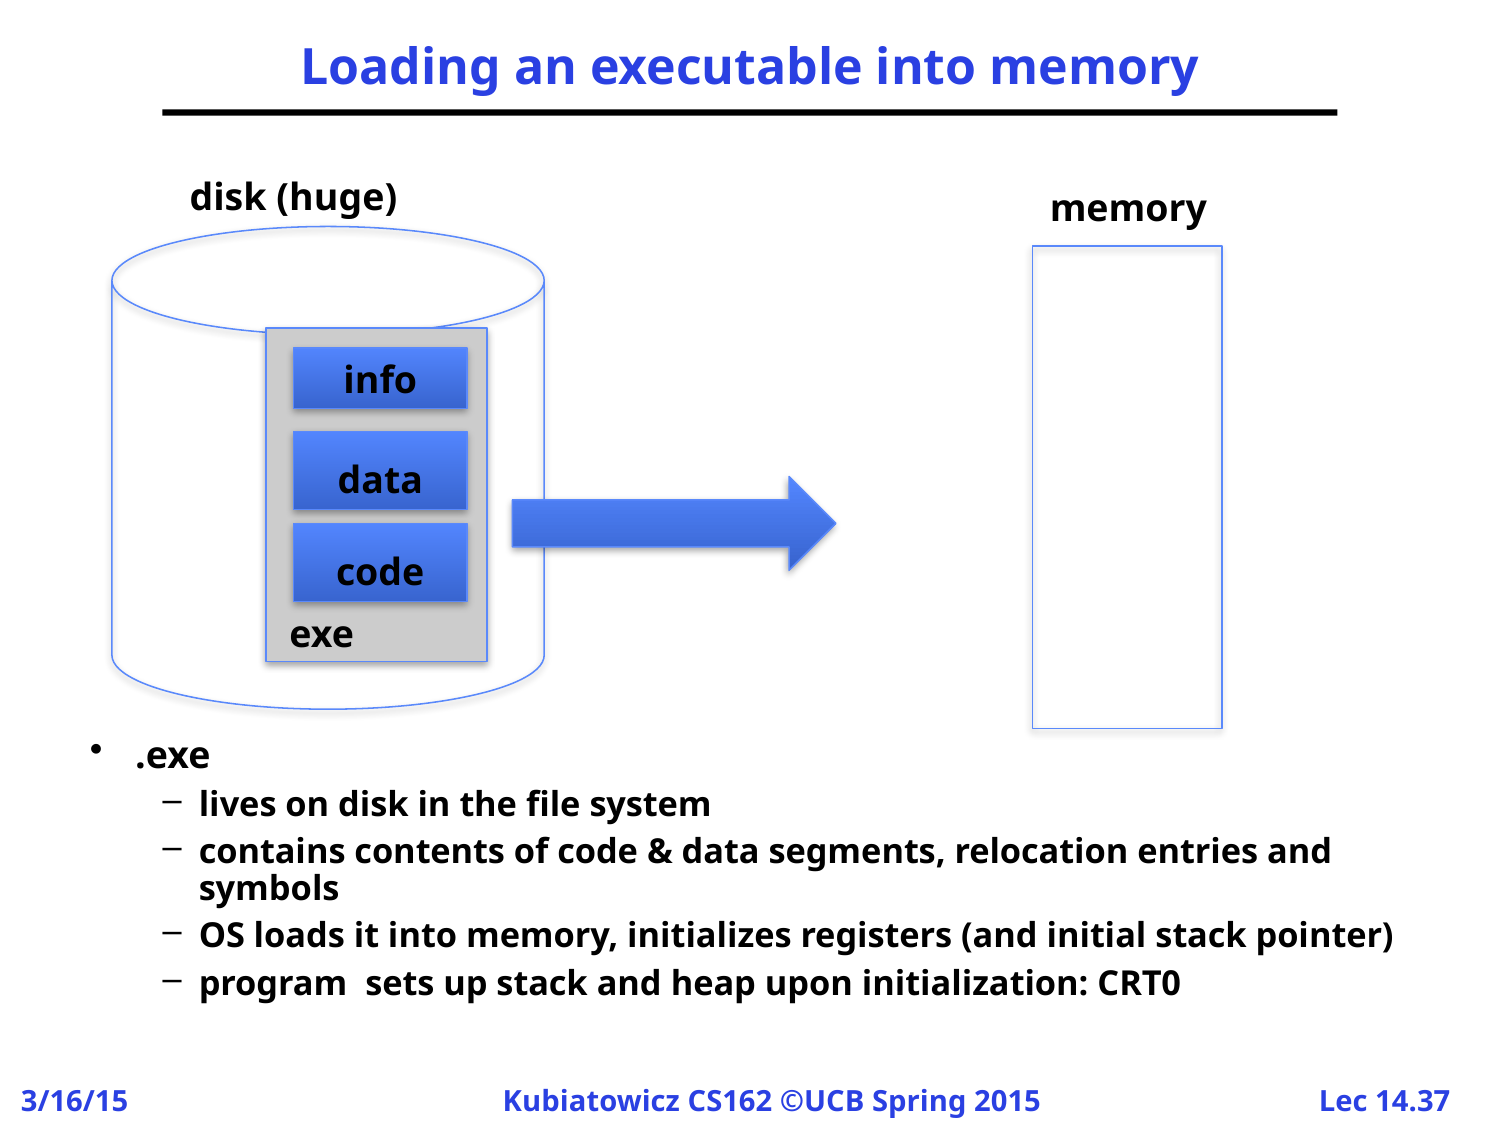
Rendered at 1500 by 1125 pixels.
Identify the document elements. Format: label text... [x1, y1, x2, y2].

title Loading an executable into memory [162, 24, 1338, 113]
text_box [511, 475, 837, 572]
text_box [113, 228, 543, 330]
text_box memory [1035, 176, 1222, 237]
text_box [265, 327, 488, 664]
text_box disk (huge) [174, 165, 413, 226]
text_box [1032, 245, 1223, 729]
list .exe lives on disk in the file system contains contents of code & data segments, relocation entries and symbols OS loads it into memory, initializes registers (and initial stack pointer) program sets up stack and heap upon initialization: CRT0 [75, 728, 1425, 1035]
text_box [111, 226, 545, 710]
